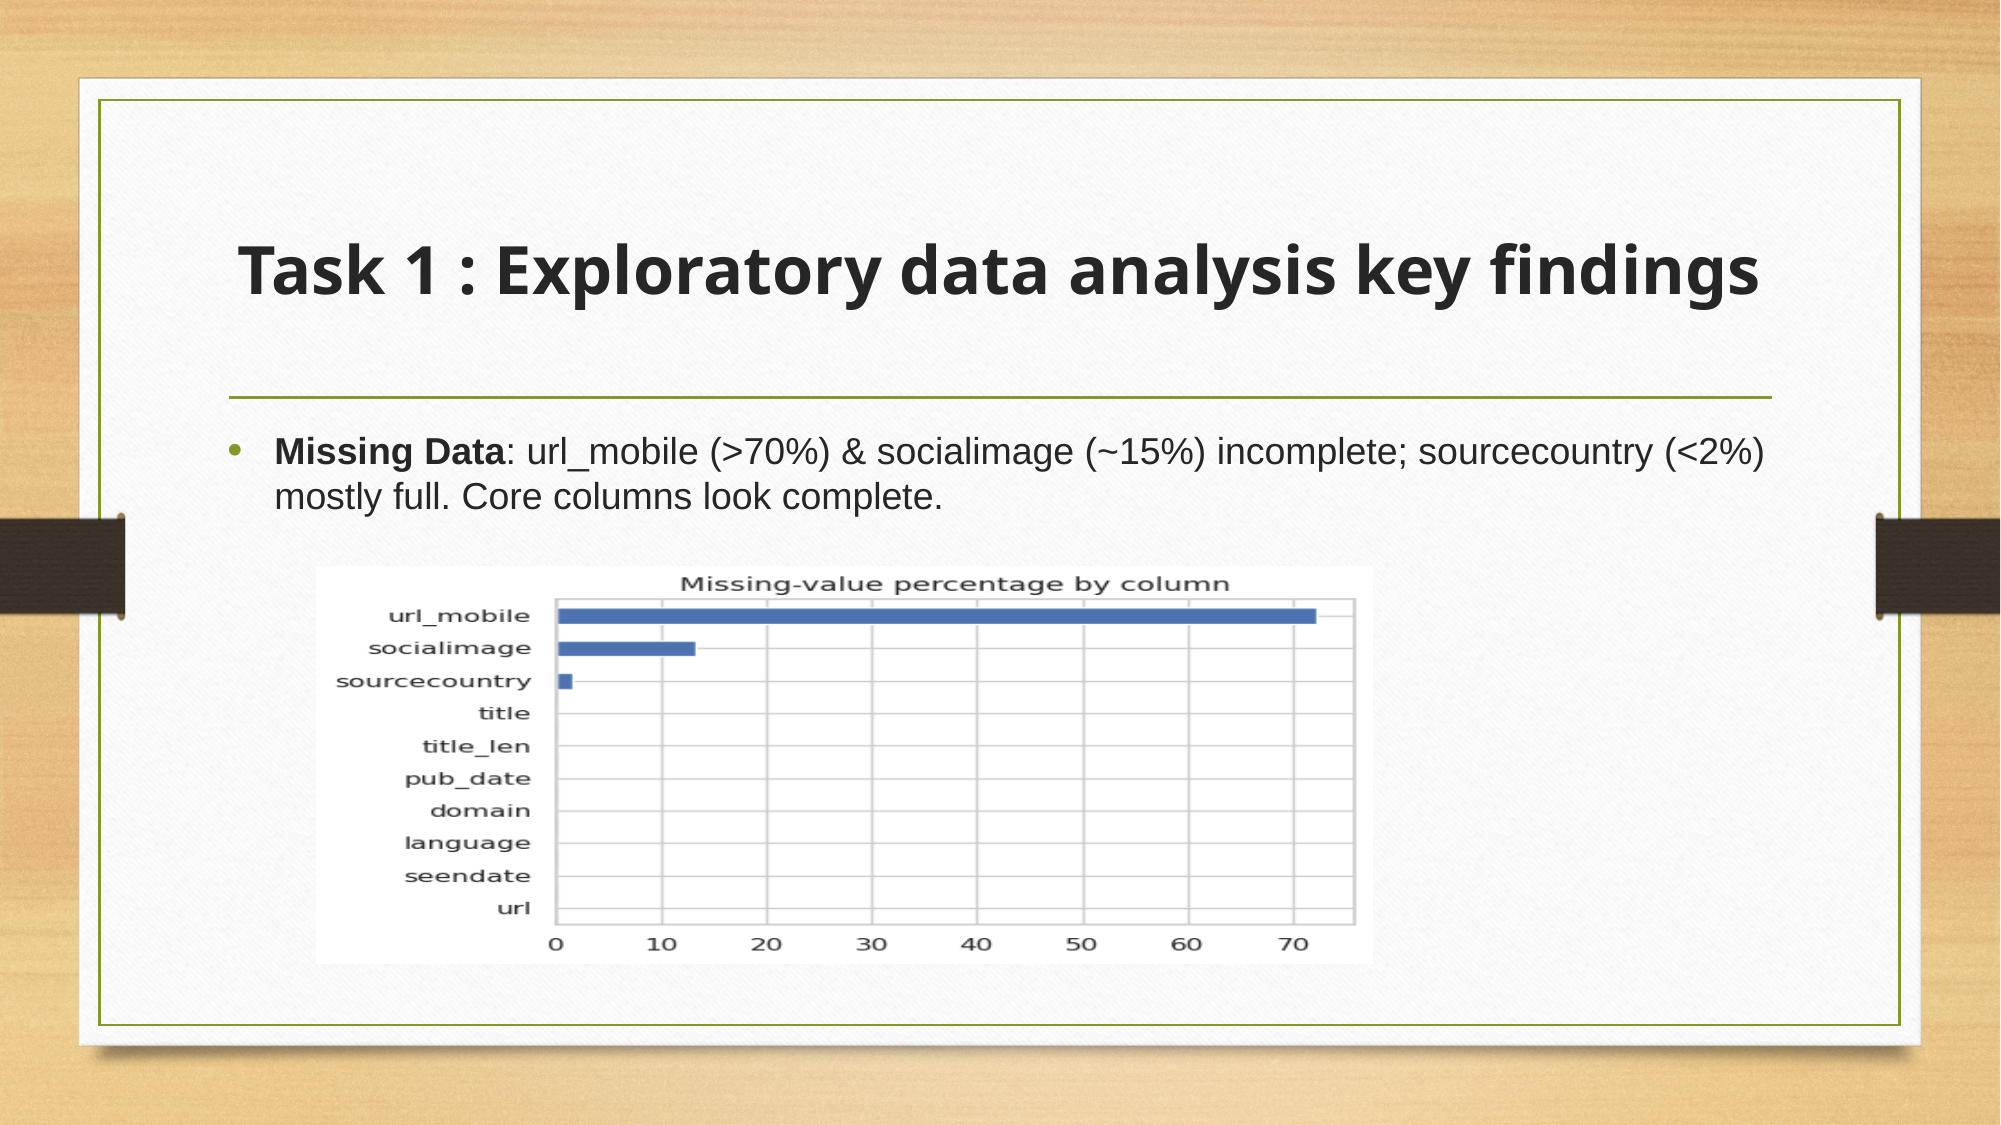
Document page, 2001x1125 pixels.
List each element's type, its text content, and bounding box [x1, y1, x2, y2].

title Task 1 : Exploratory data analysis key findings [212, 161, 1788, 375]
list Missing Data: url_mobile (>70%) & socialimage (~15%) incomplete; sourcecountry (<2%) mostly full. Core columns look complete. [212, 419, 1788, 964]
picture [0, 0, 2001, 1125]
